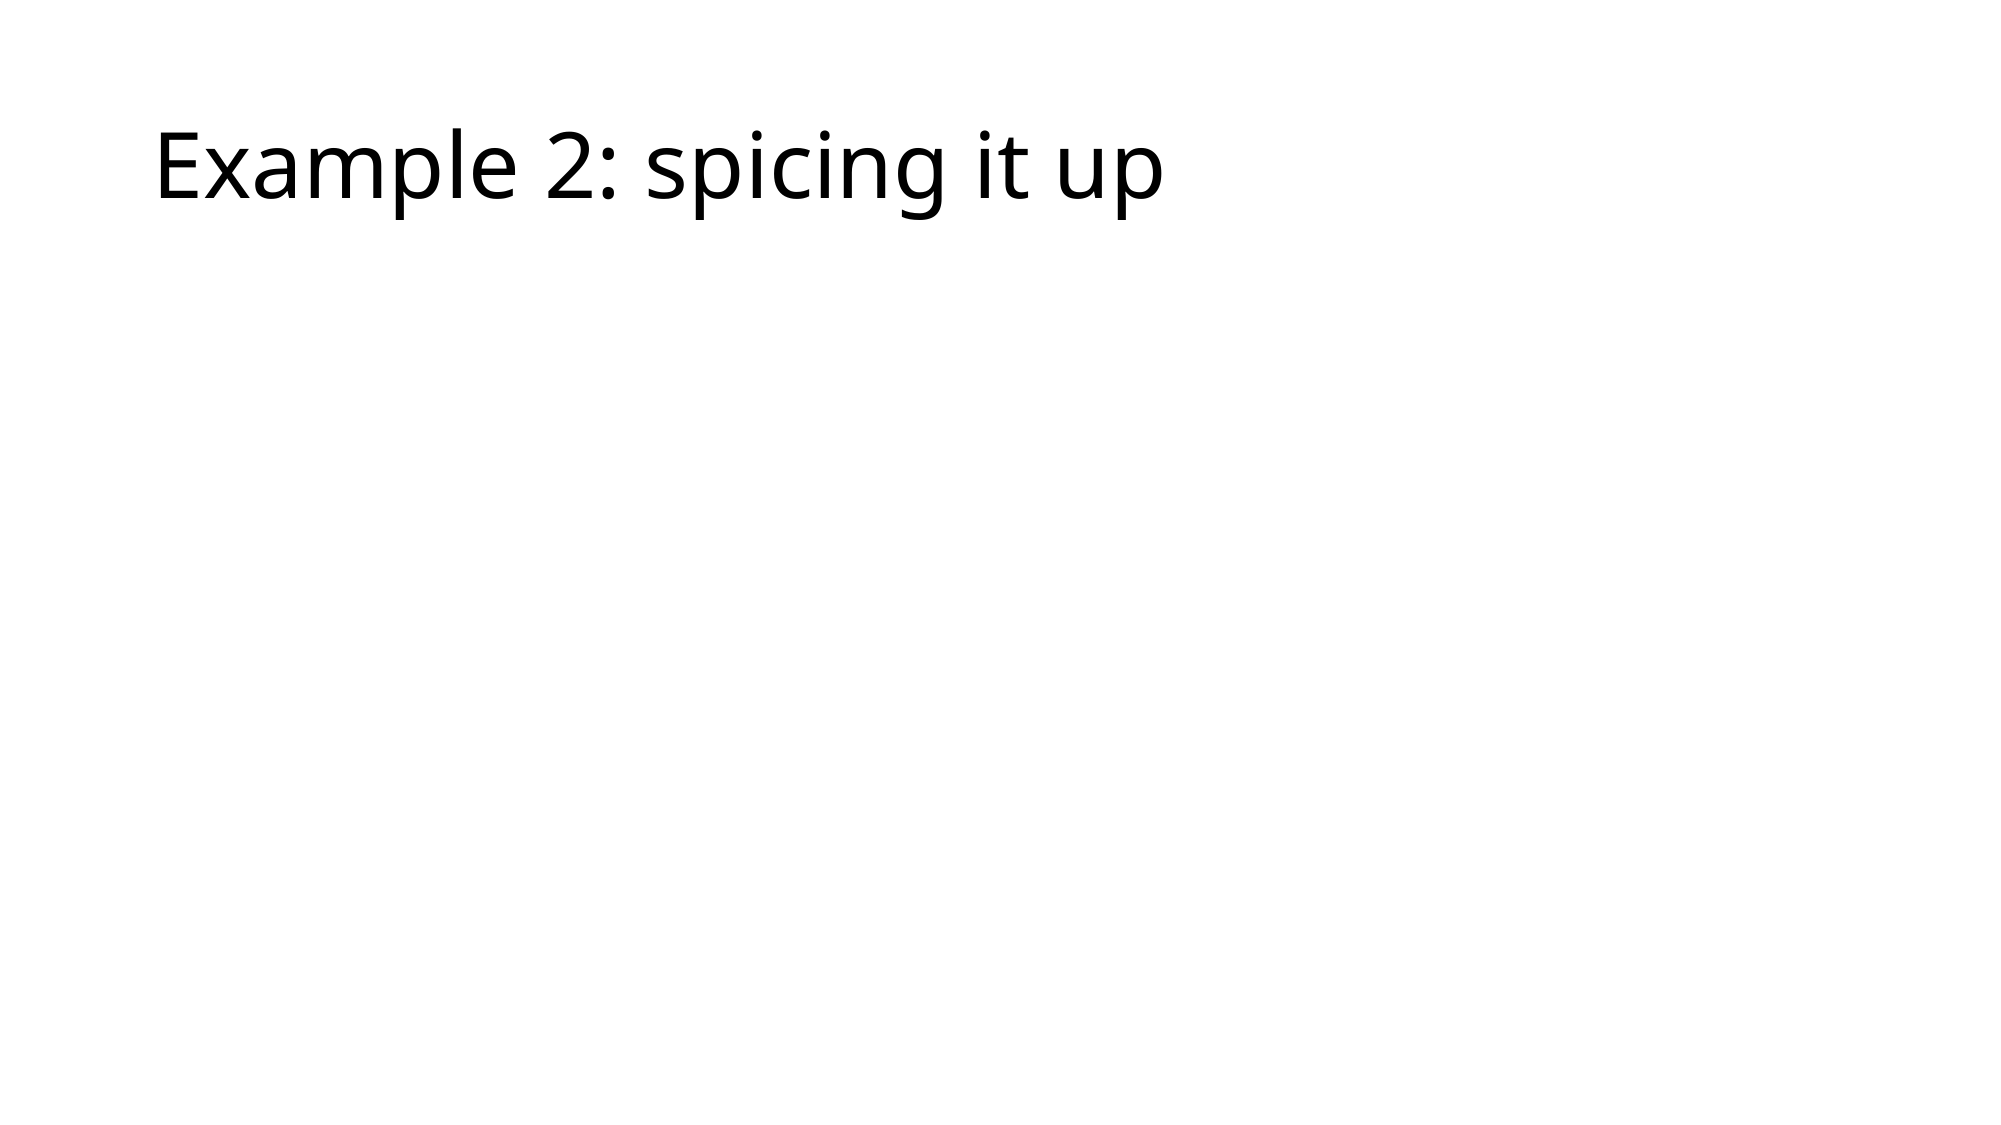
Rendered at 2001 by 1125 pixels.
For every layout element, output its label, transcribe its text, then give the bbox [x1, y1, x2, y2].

title Example 2: spicing it up [137, 59, 1863, 278]
